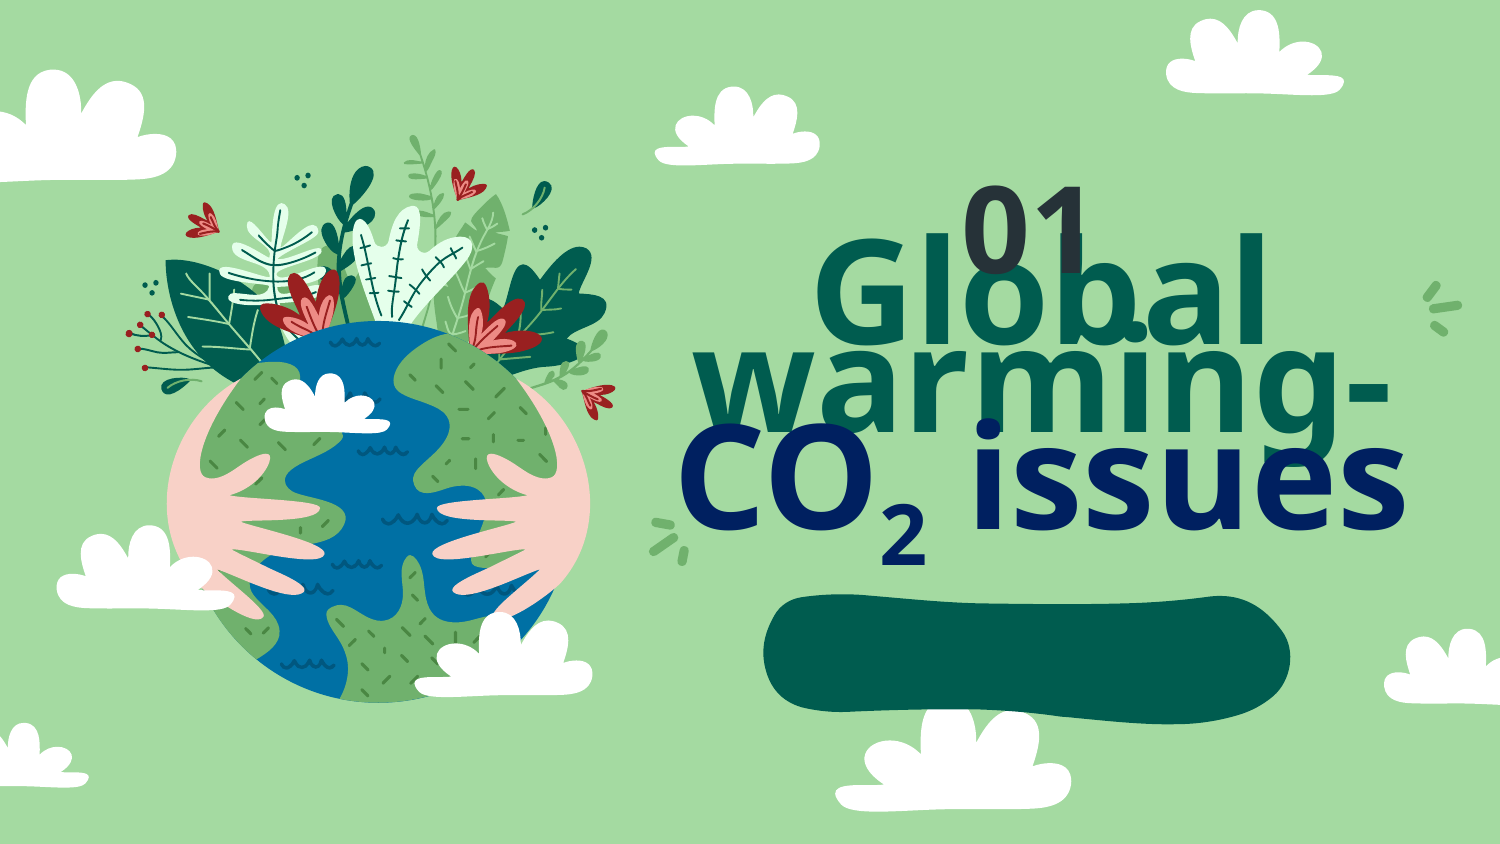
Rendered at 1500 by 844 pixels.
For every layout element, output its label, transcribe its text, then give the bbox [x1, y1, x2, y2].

text_box 01 [946, 145, 1114, 306]
text_box [835, 710, 1072, 812]
text_box [56, 533, 114, 609]
text_box [763, 594, 1291, 725]
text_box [119, 134, 623, 704]
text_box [1420, 280, 1465, 337]
title Global warming- CO2 issues [627, 154, 1483, 565]
text_box [654, 86, 820, 166]
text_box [645, 515, 689, 572]
